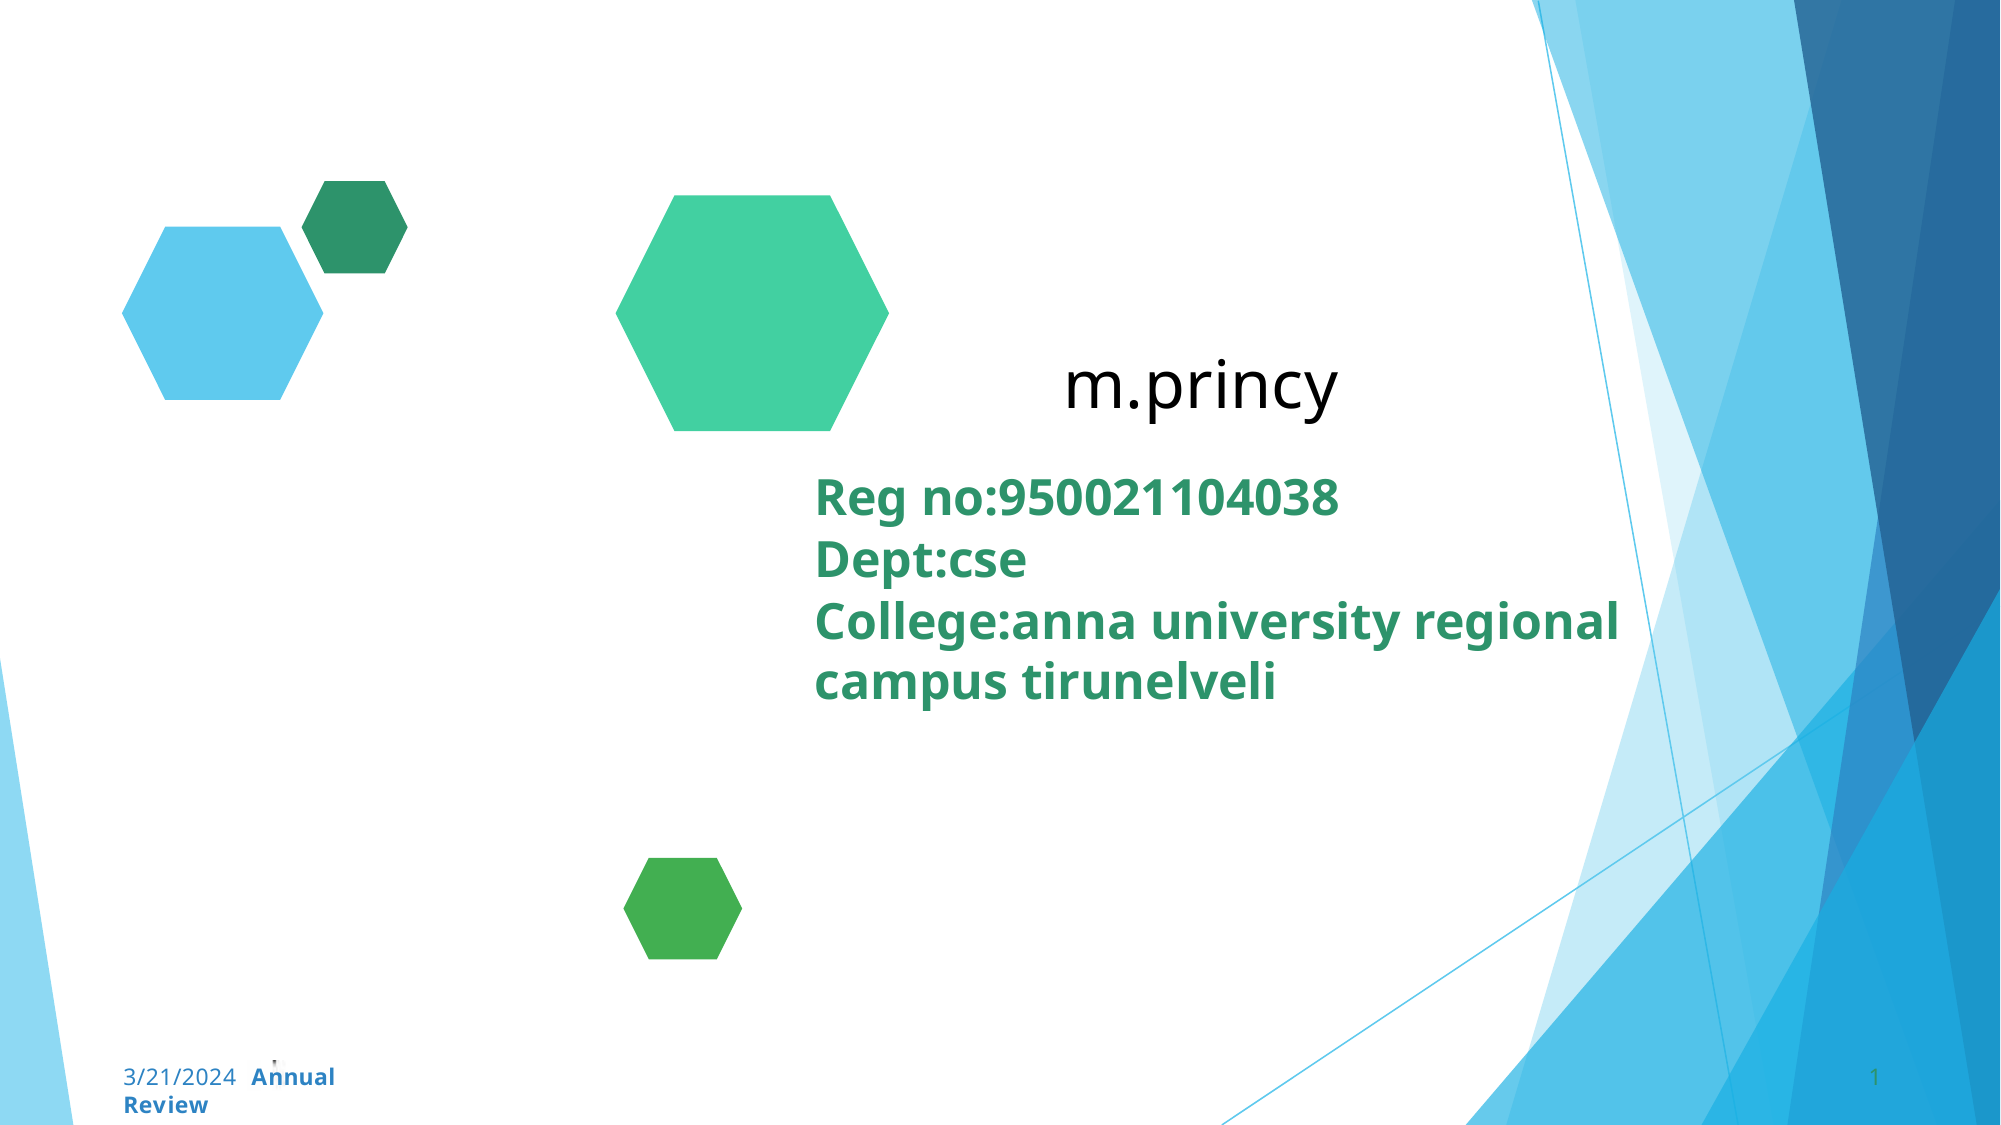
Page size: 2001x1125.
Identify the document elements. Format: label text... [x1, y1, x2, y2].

text_box [615, 195, 890, 339]
text_box 3/21/2024 Annual Review [121, 1103, 417, 1118]
text_box [623, 857, 743, 960]
text_box Reg no:950021104038 Dept:cse College:anna university regional campus tirunelveli [812, 462, 1713, 710]
slide_number 1 [1862, 1061, 1888, 1125]
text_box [121, 180, 408, 401]
picture [110, 1060, 463, 1094]
title m.princy [535, 339, 1488, 530]
